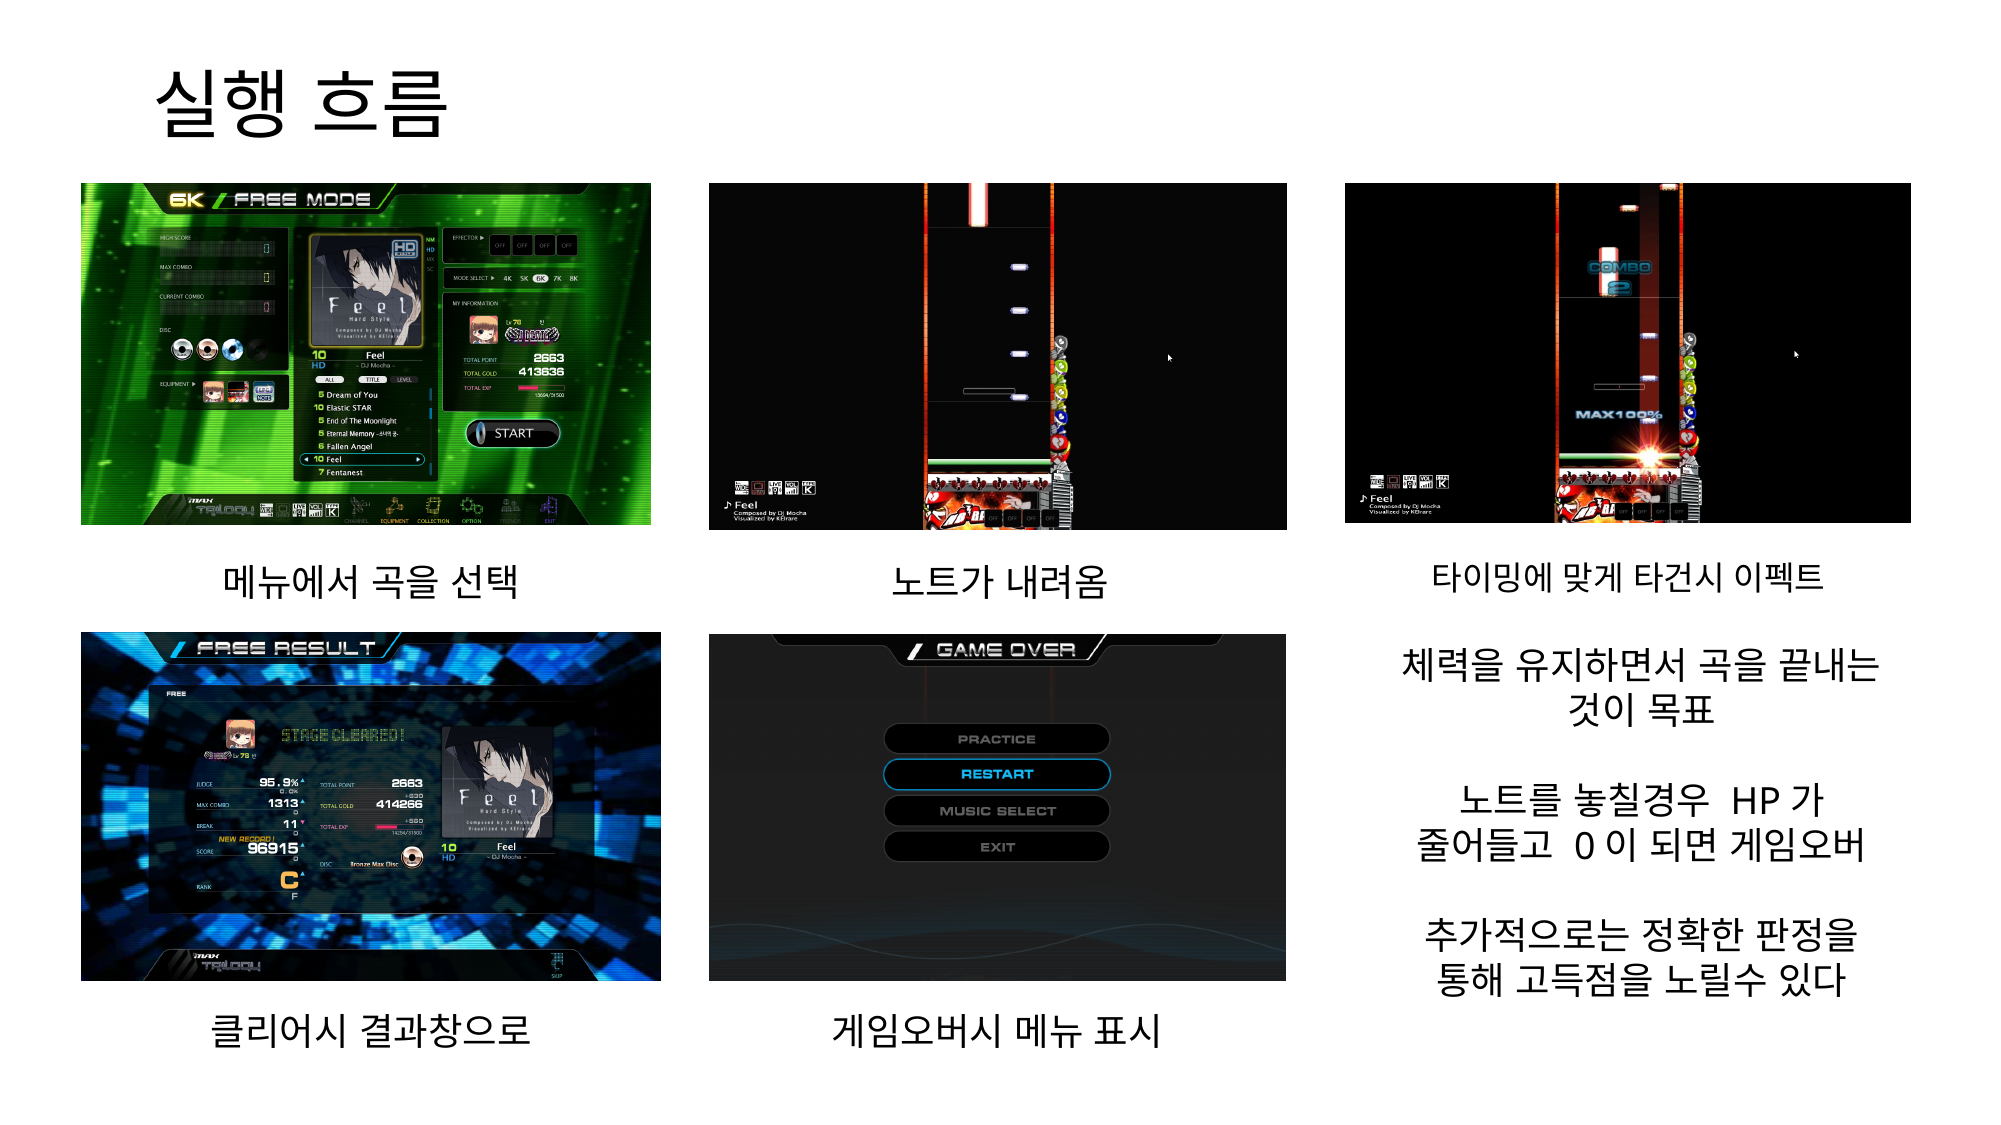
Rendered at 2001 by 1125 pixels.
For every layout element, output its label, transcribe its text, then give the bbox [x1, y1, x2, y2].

picture [709, 634, 1286, 981]
picture [144, 647, 153, 657]
title 실행 흐름 [137, 59, 1863, 157]
picture [81, 183, 651, 525]
picture [709, 183, 1287, 530]
picture [81, 632, 661, 981]
text_box 메뉴에서 곡을 선택 [137, 551, 606, 612]
text_box 게임오버시 메뉴 표시 [763, 1000, 1232, 1061]
text_box 체력을 유지하면서 곡을 끝내는 것이 목표 노트를 놓칠경우 HP가 줄어들고 0이 되면 게임오버 추가적으로는 정확한 판정을 통해 고득점을 노릴수 있다 [1373, 634, 1911, 1010]
text_box 노트가 내려옴 [766, 551, 1234, 612]
text_box 타이밍에 맞게 타건시 이펙트 [1394, 549, 1863, 605]
text_box 클리어시 결과창으로 [137, 1000, 606, 1061]
picture [1345, 183, 1911, 523]
